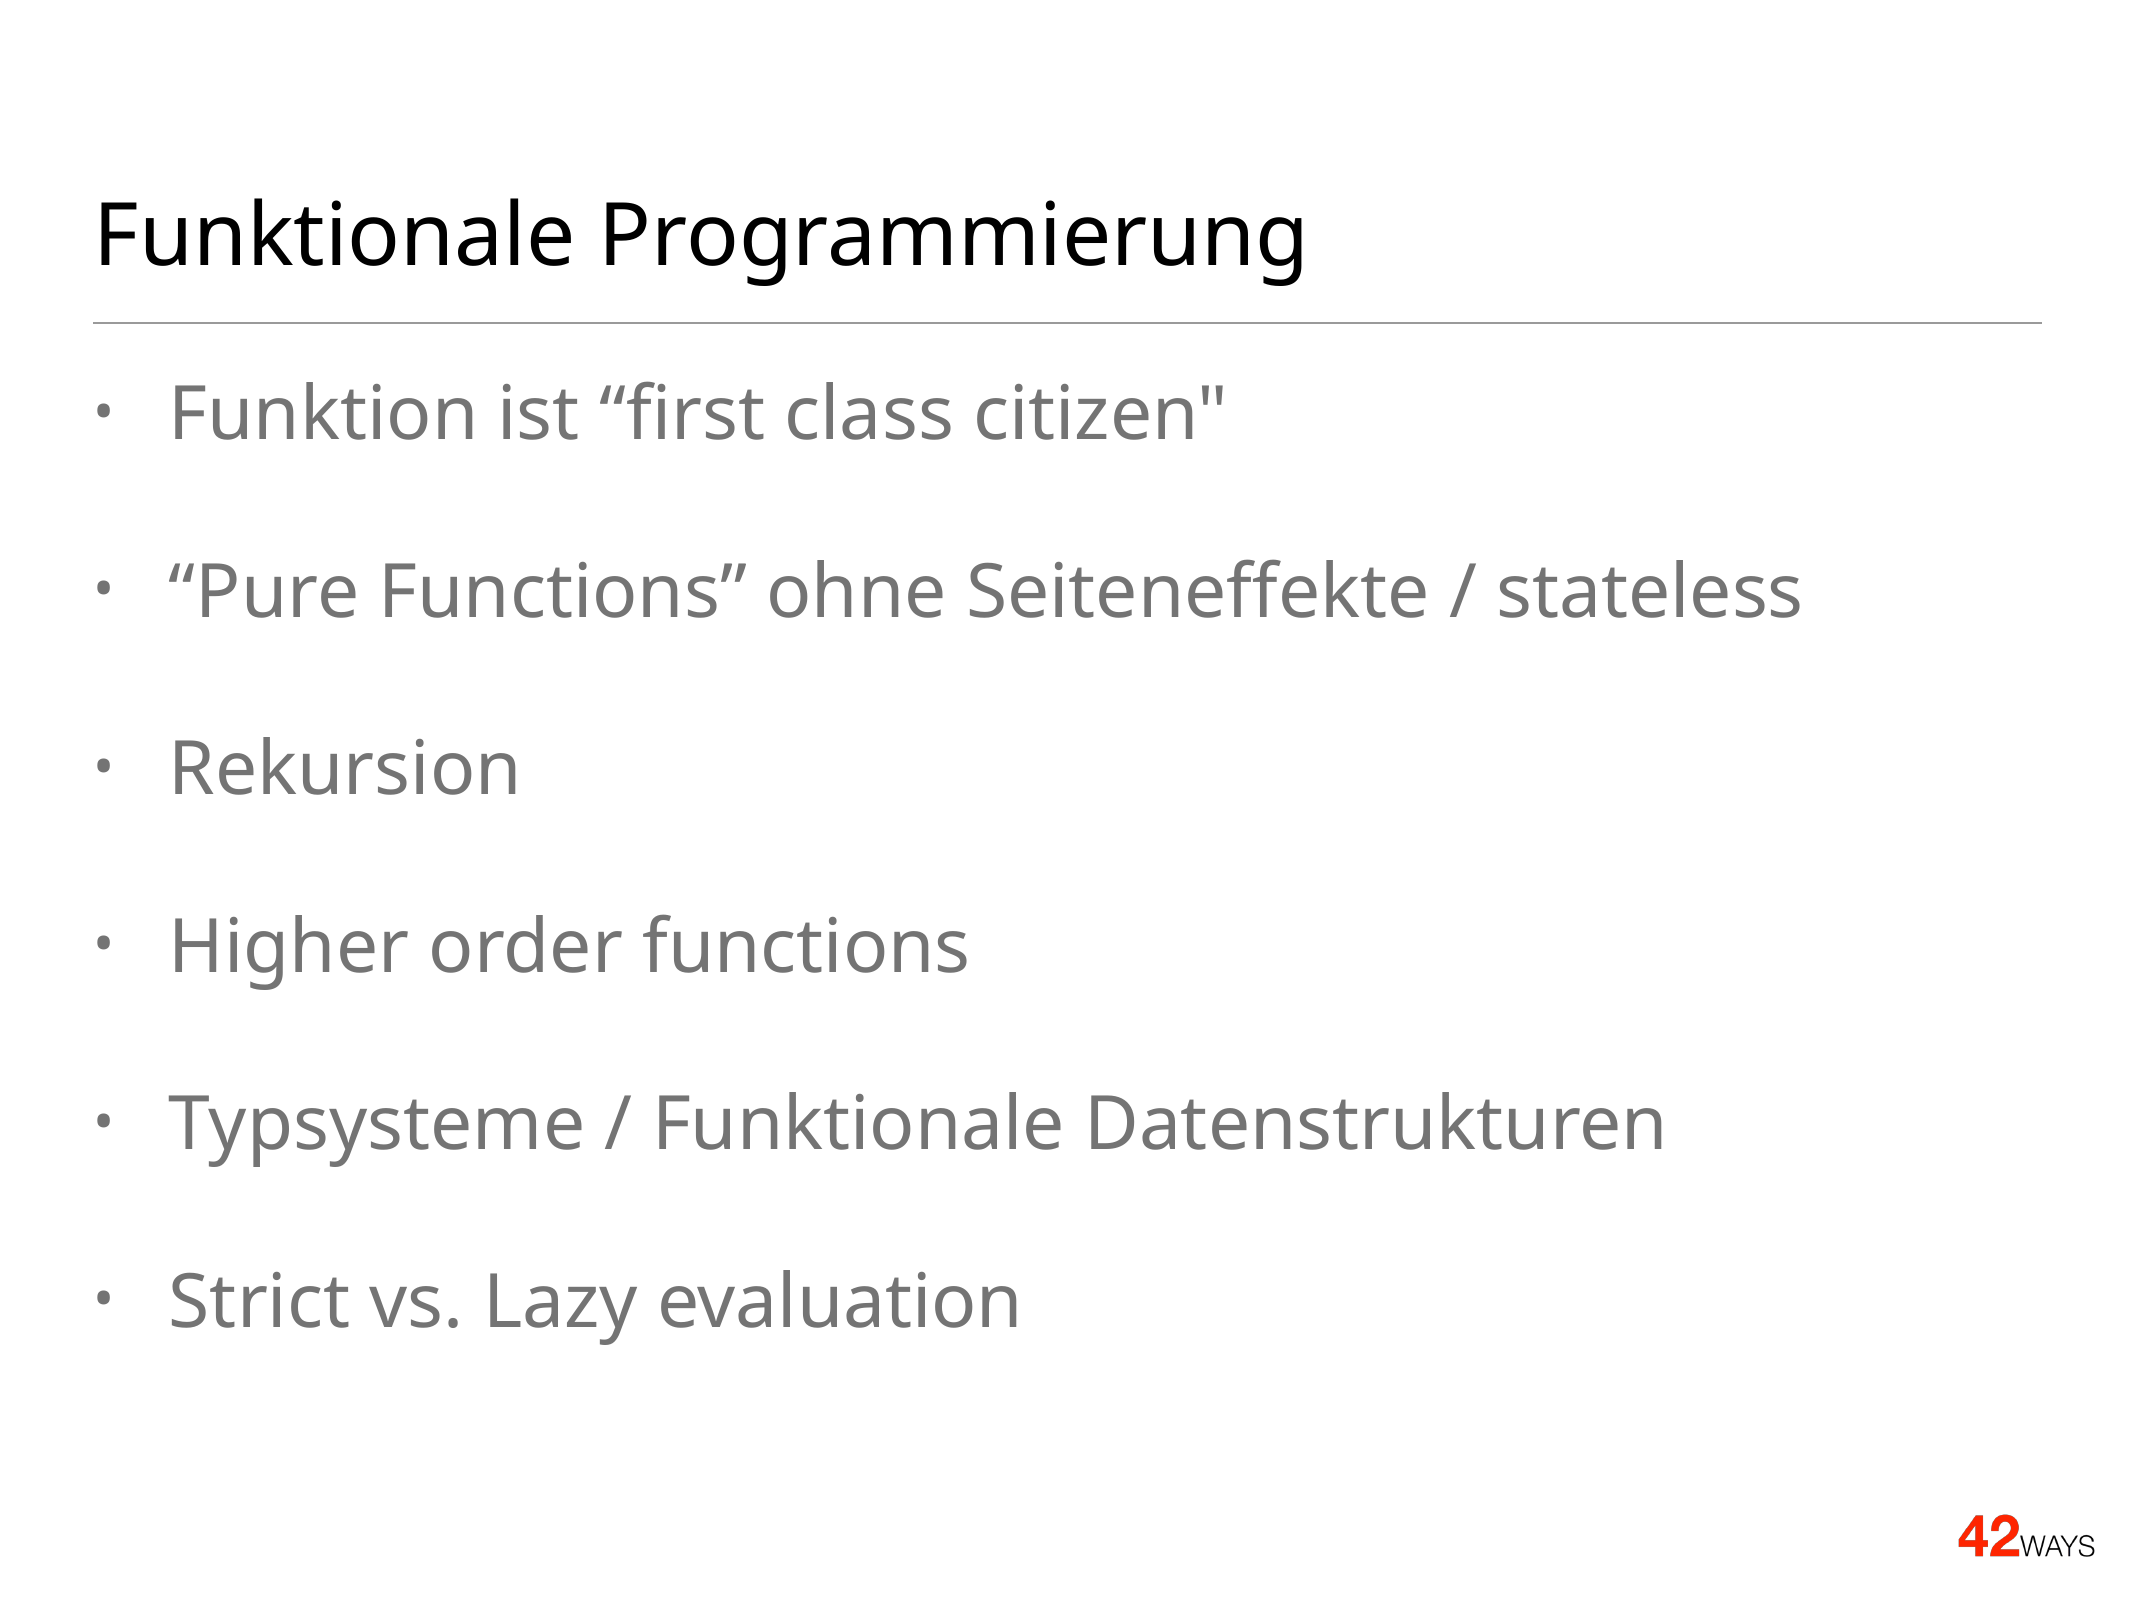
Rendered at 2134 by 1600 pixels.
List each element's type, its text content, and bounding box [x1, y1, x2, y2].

list Funktion ist “first class citizen" “Pure Functions” ohne Seiteneffekte / stateless Rekursion Higher order functions Typsysteme / Funktionale Datenstrukturen Strict vs. Lazy evaluation [93, 364, 2041, 1459]
title Funktionale Programmierung [93, 53, 2041, 284]
picture [1958, 1514, 2095, 1557]
